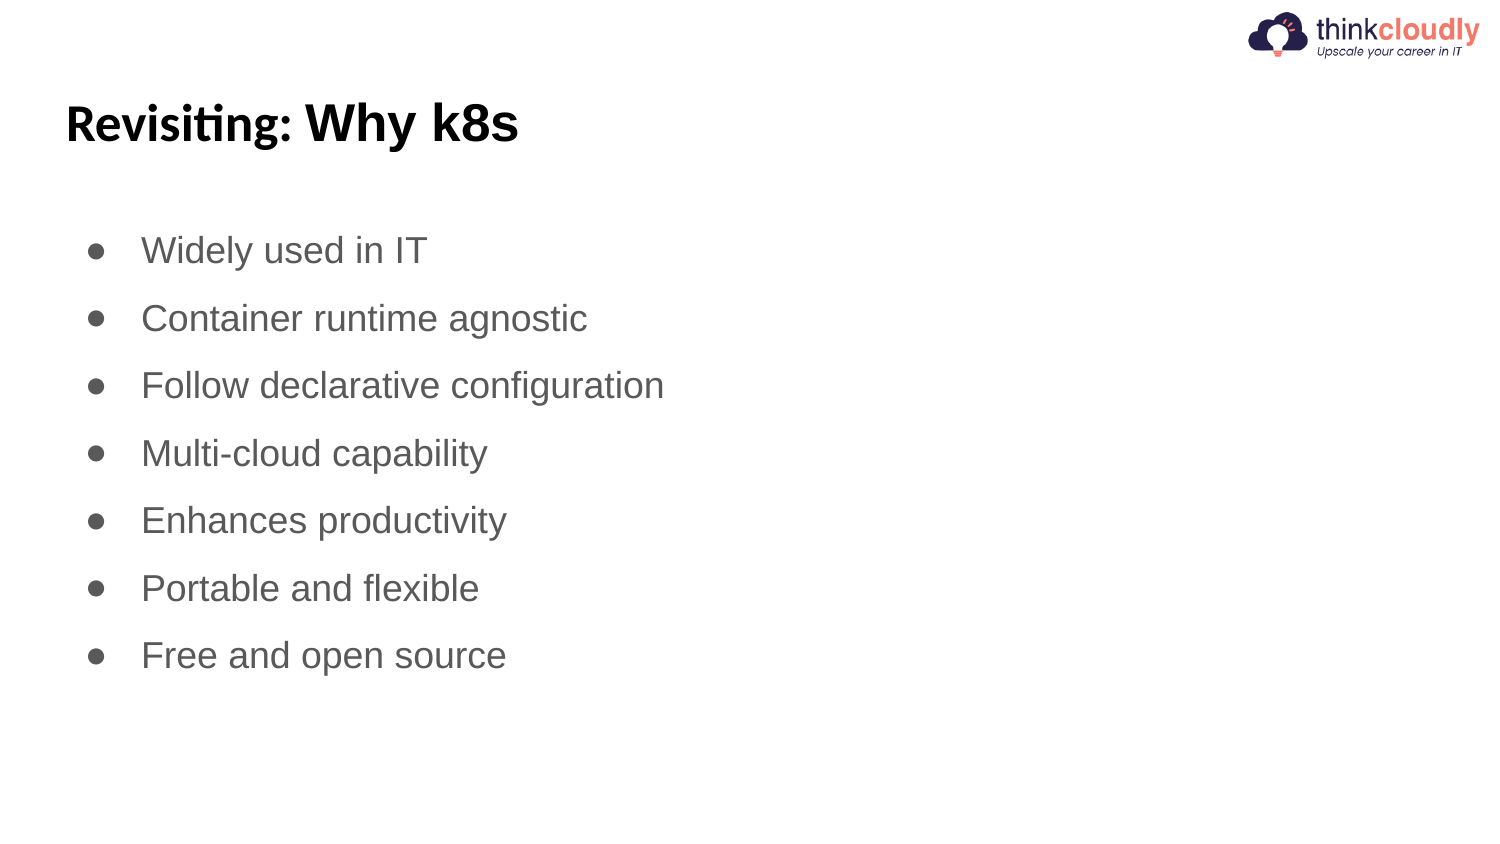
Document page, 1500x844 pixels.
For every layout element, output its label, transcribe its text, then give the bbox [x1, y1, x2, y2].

list Widely used in IT Container runtime agnostic Follow declarative configuration Multi-cloud capability Enhances productivity Portable and flexible Free and open source [51, 189, 1449, 750]
title Revisiting: Why k8s [51, 72, 1449, 167]
picture [1248, 12, 1481, 62]
